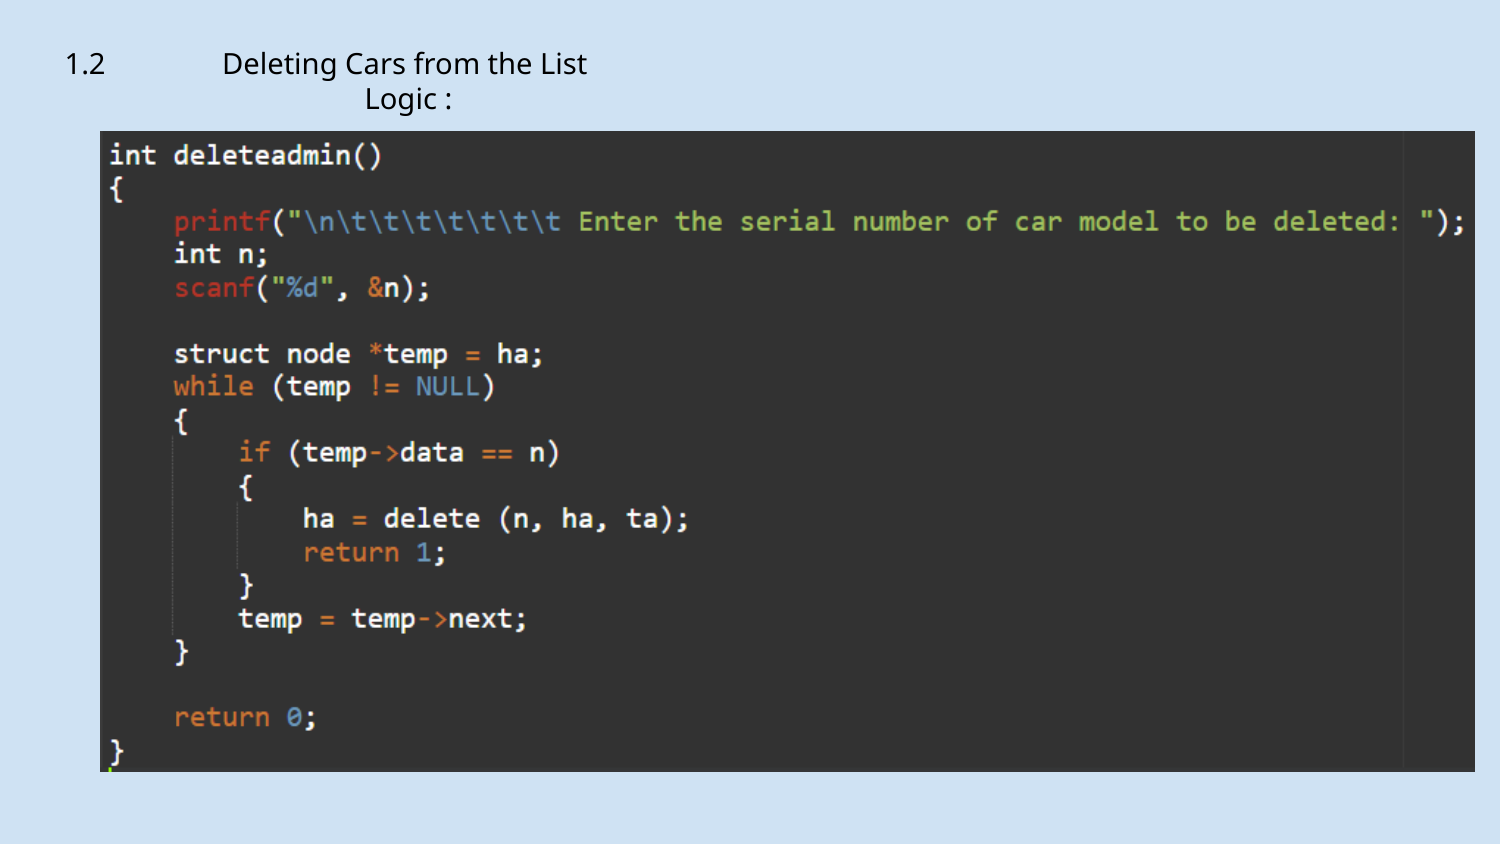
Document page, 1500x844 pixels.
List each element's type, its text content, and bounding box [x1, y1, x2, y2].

text_box 1.2 Deleting Cars from the List Logic : [49, 30, 769, 130]
picture [99, 130, 1475, 773]
